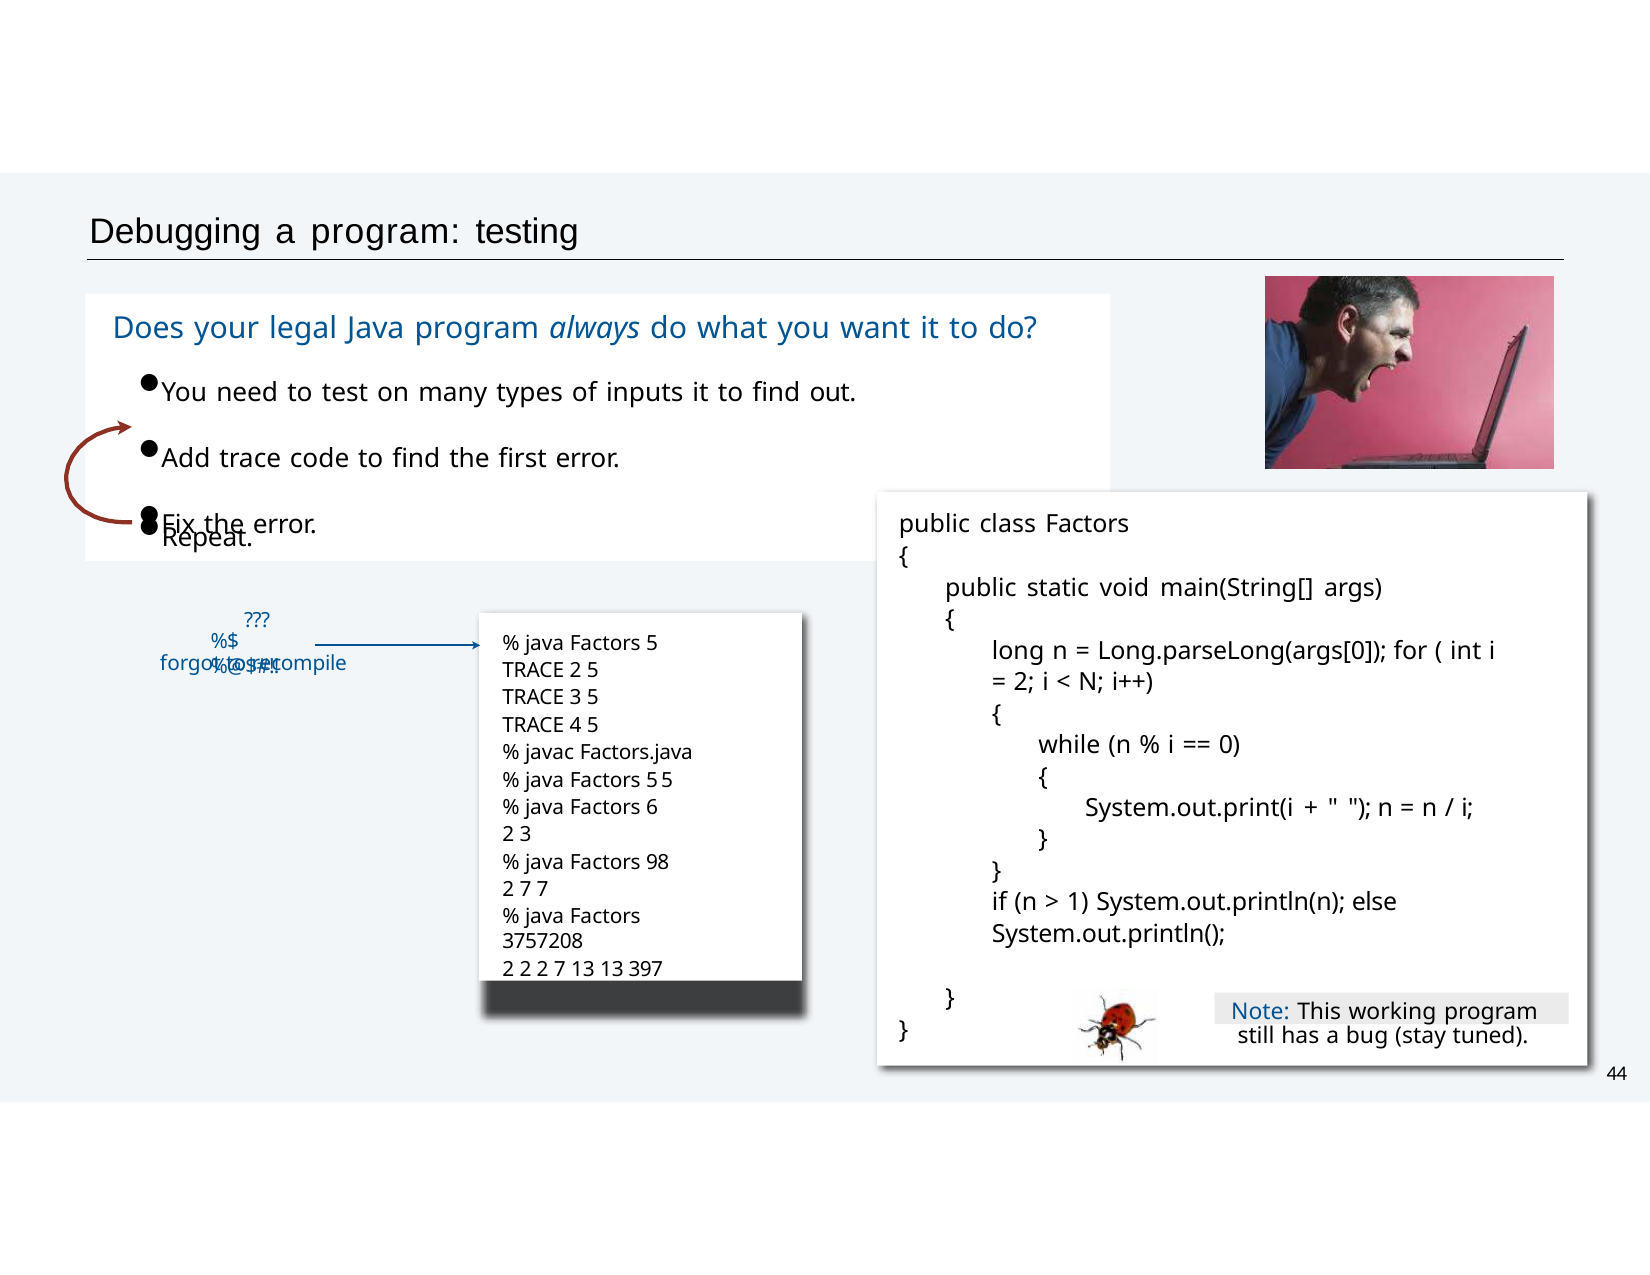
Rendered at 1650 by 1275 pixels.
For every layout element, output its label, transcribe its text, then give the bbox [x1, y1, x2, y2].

slide_number 44 [1600, 1058, 1636, 1275]
text_box Does your legal Java program always do what you want it to do? You need to test on many types of inputs it to find out. Add trace code to find the first error. Fix the error. [110, 295, 309, 418]
text_box [85, 293, 309, 418]
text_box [872, 487, 1601, 1079]
title Debugging a program: testing [87, 205, 1179, 293]
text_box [314, 276, 1555, 1063]
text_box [63, 420, 309, 1026]
